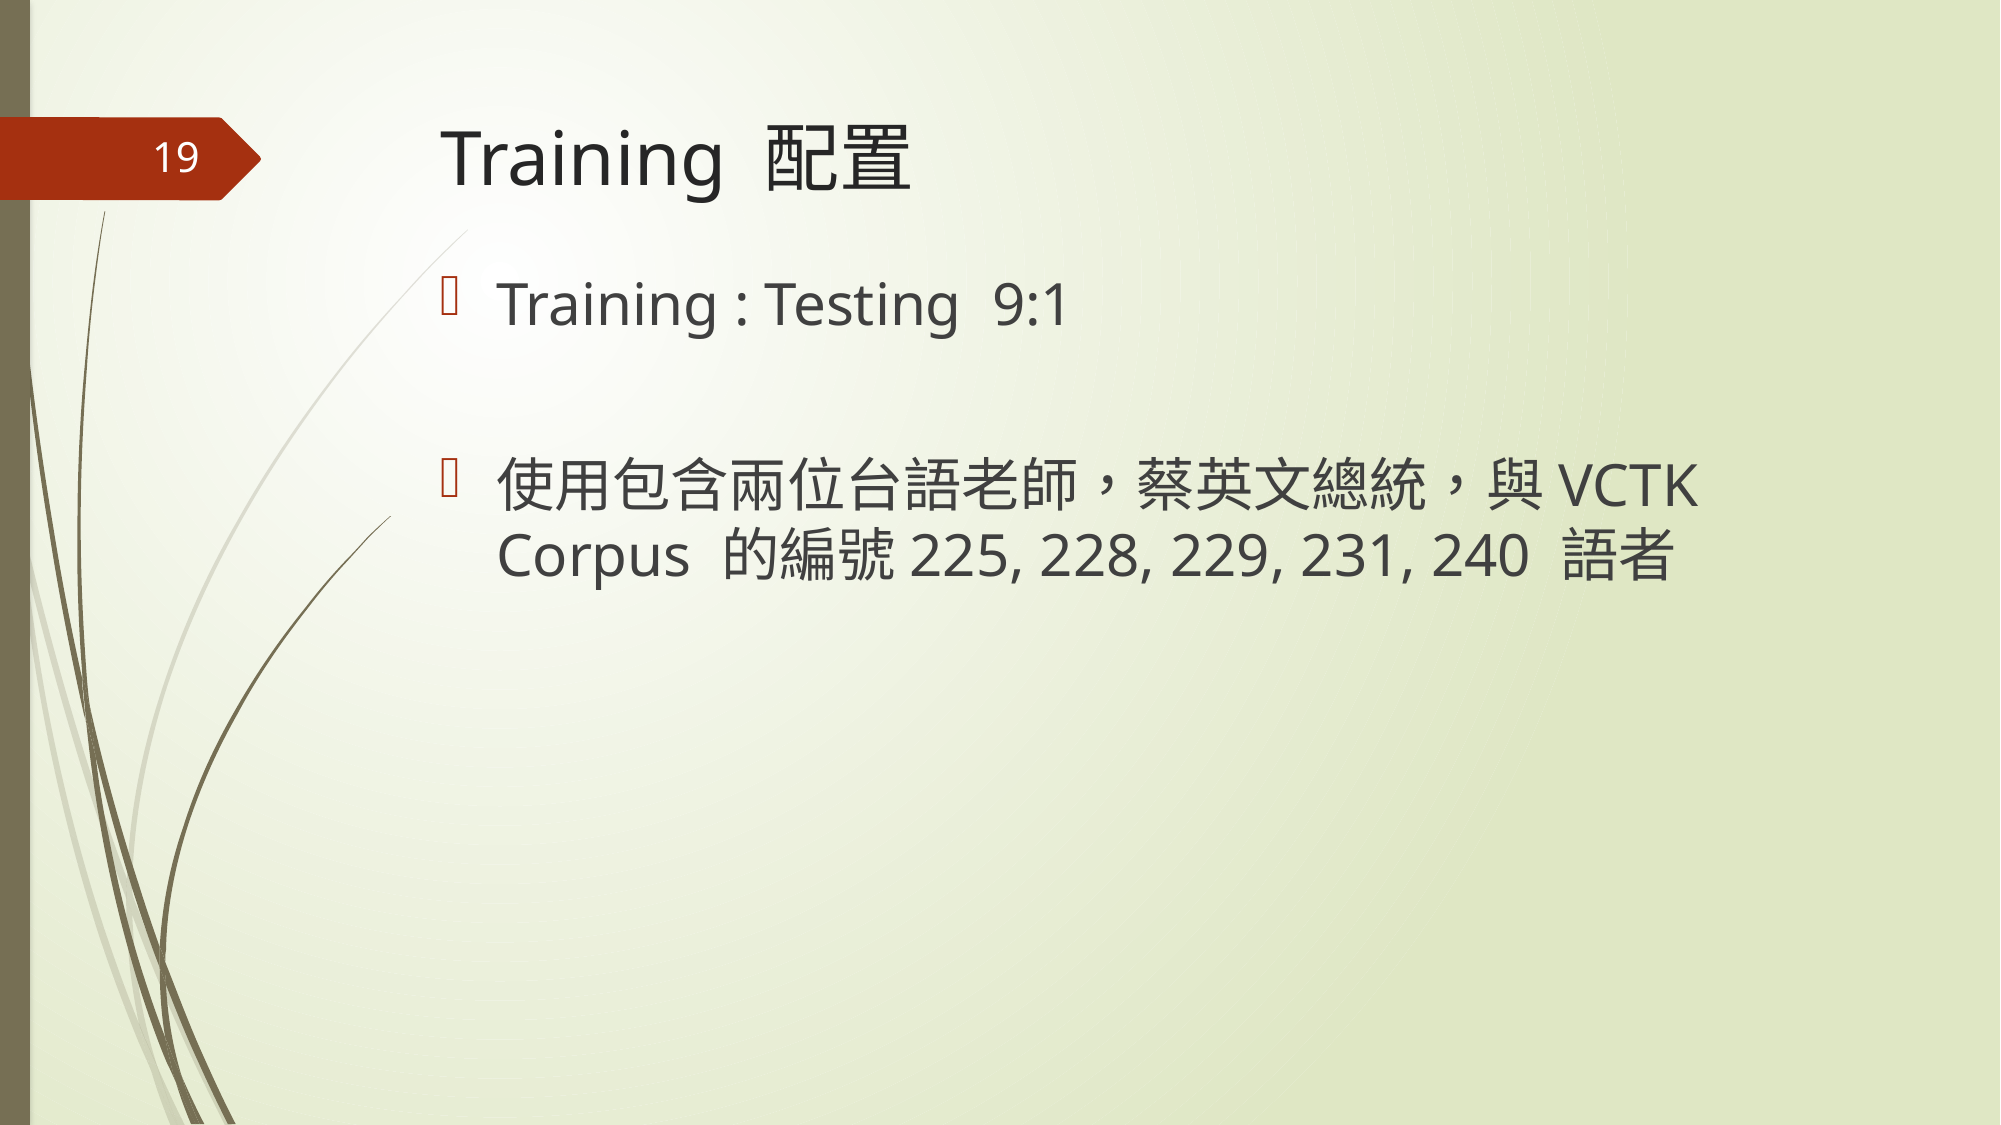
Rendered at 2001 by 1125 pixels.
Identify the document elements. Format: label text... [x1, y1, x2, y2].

list Training : Testing 9:1 使用包含兩位台語老師，蔡英文總統，與VCTK Corpus 的編號225, 228, 229, 231, 240 語者 [424, 259, 1888, 1023]
title Training 配置 [425, 102, 1888, 259]
slide_number 19 [87, 129, 216, 190]
